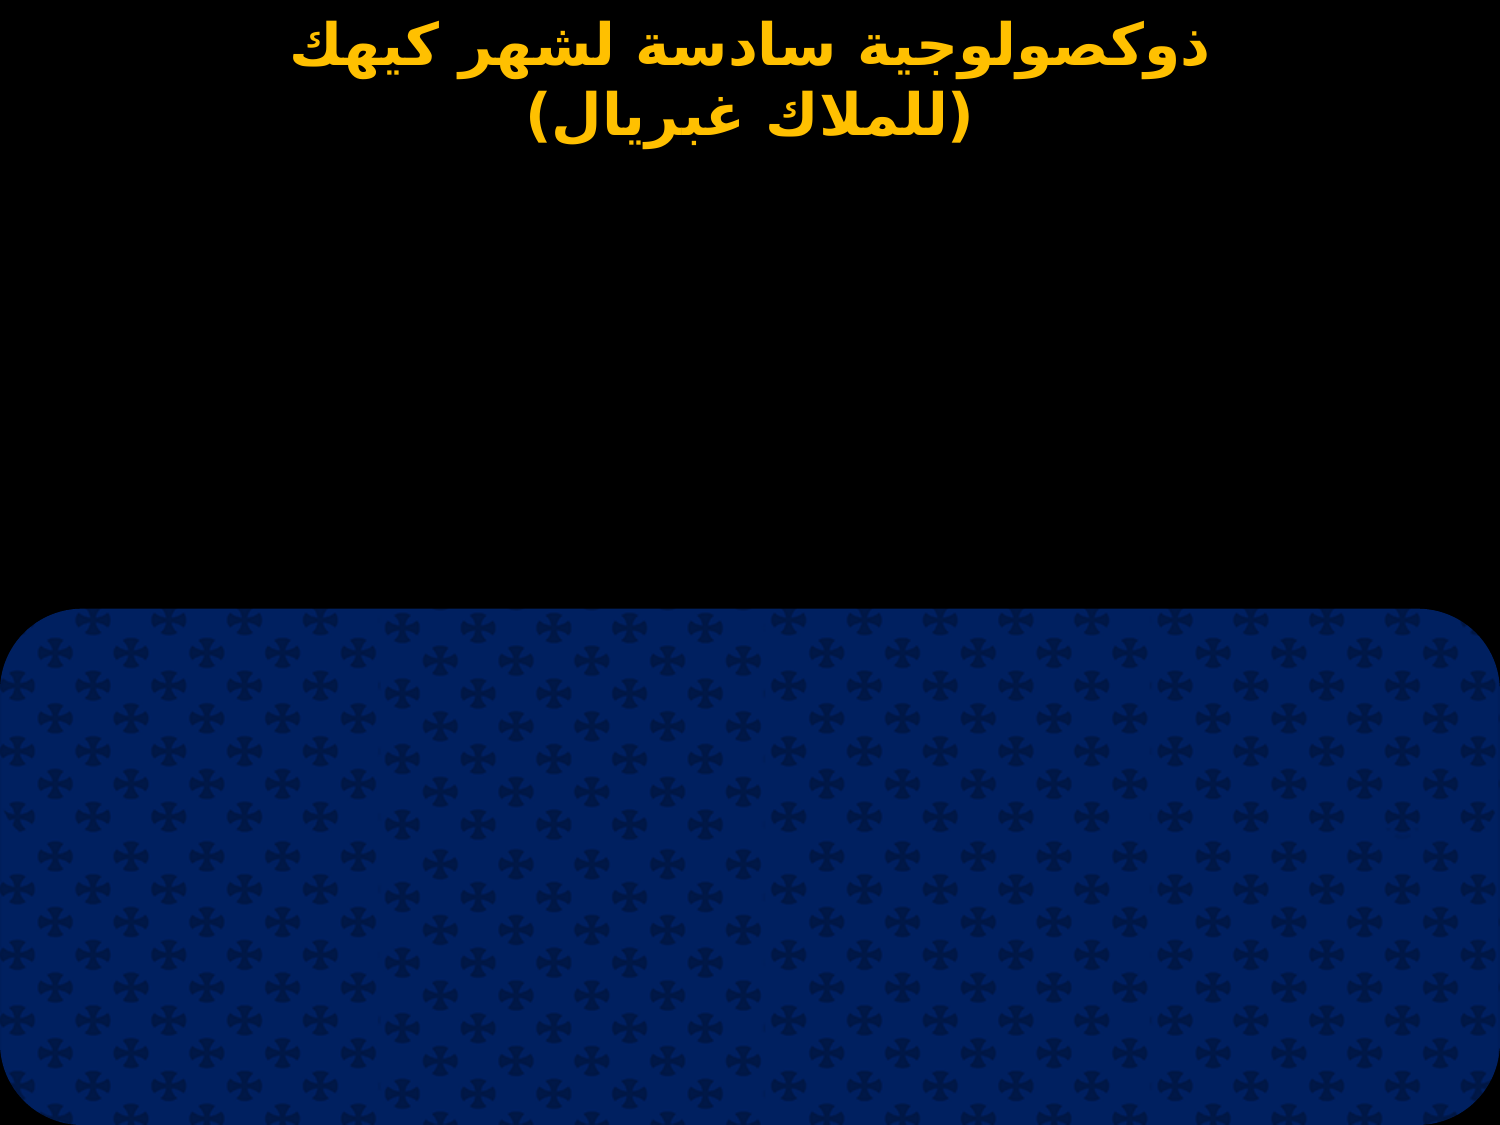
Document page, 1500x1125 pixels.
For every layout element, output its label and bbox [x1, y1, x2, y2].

picture [0, 608, 1500, 1125]
